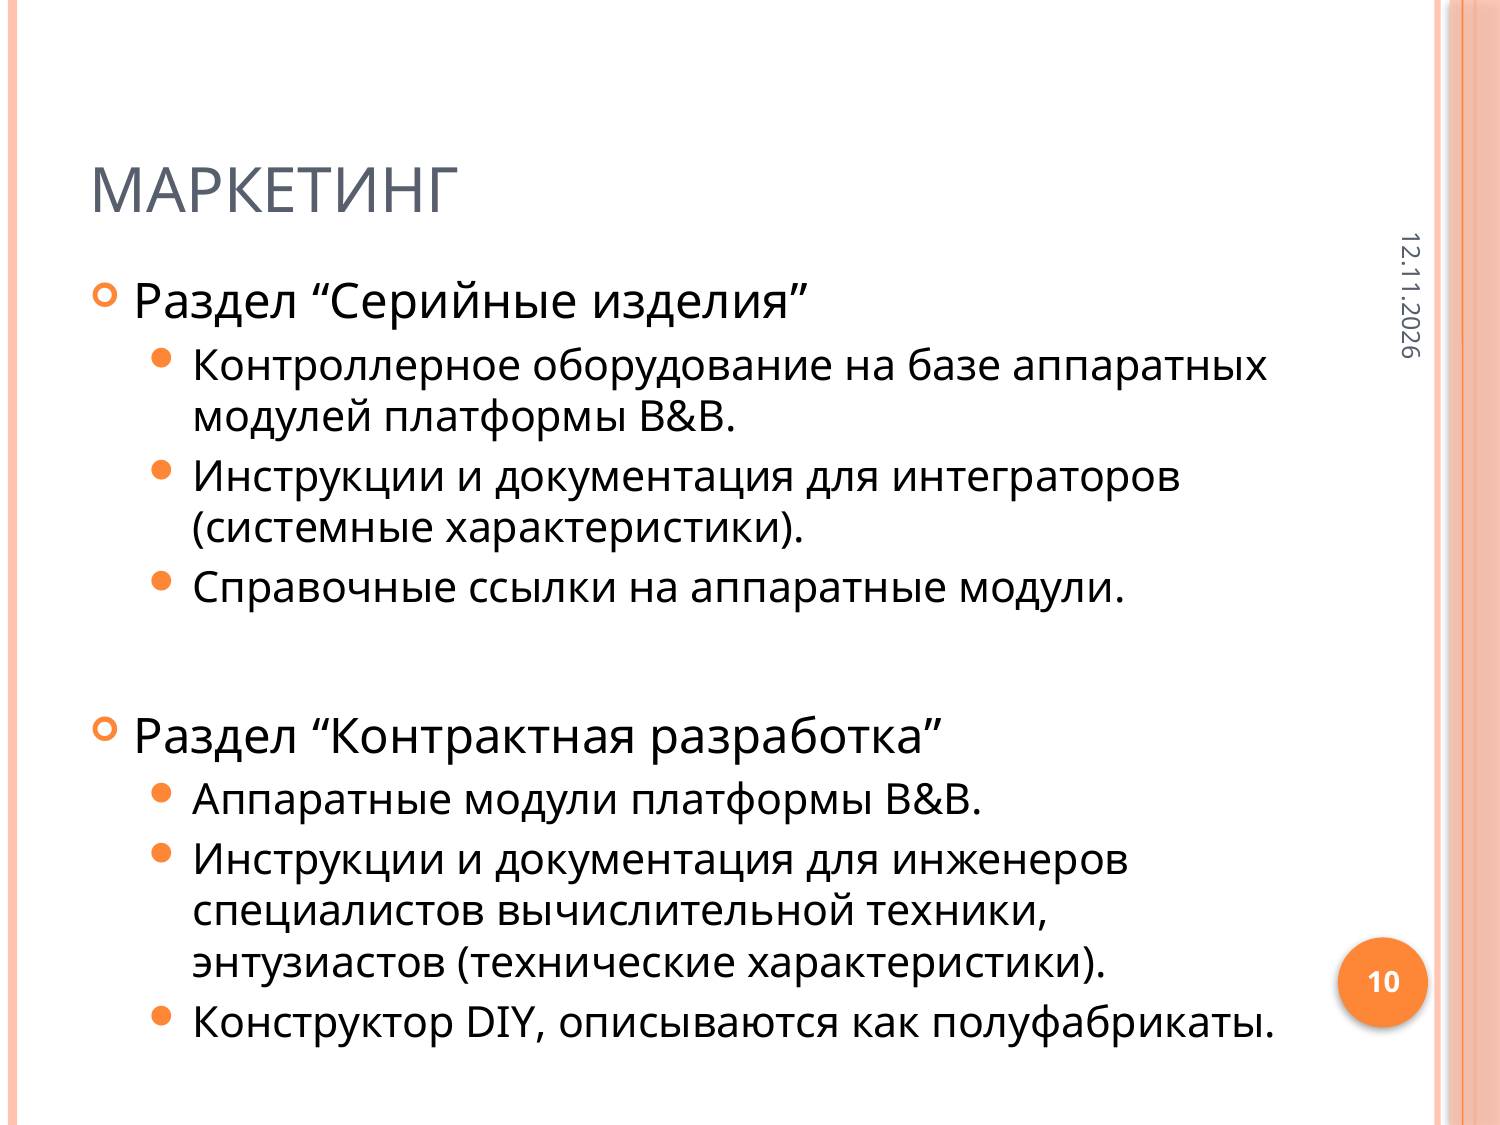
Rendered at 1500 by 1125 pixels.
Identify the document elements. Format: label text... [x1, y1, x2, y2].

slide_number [1378, 43, 1442, 374]
title Маркетинг [75, 45, 1300, 233]
list Раздел “Серийные изделия” Контроллерное оборудование на базе аппаратных модулей платформы B&B. Инструкции и документация для интеграторов (системные характеристики). Справочные ссылки на аппаратные модули. Раздел “Контрактная разработка” Аппаратные модули платформы B&B. Инструкции и документация для инженеров специалистов вычислительной техники, энтузиастов (технические характеристики). Конструктор DIY, описываются как полуфабрикаты. [75, 262, 1300, 1062]
slide_number 10 [1333, 940, 1434, 1027]
